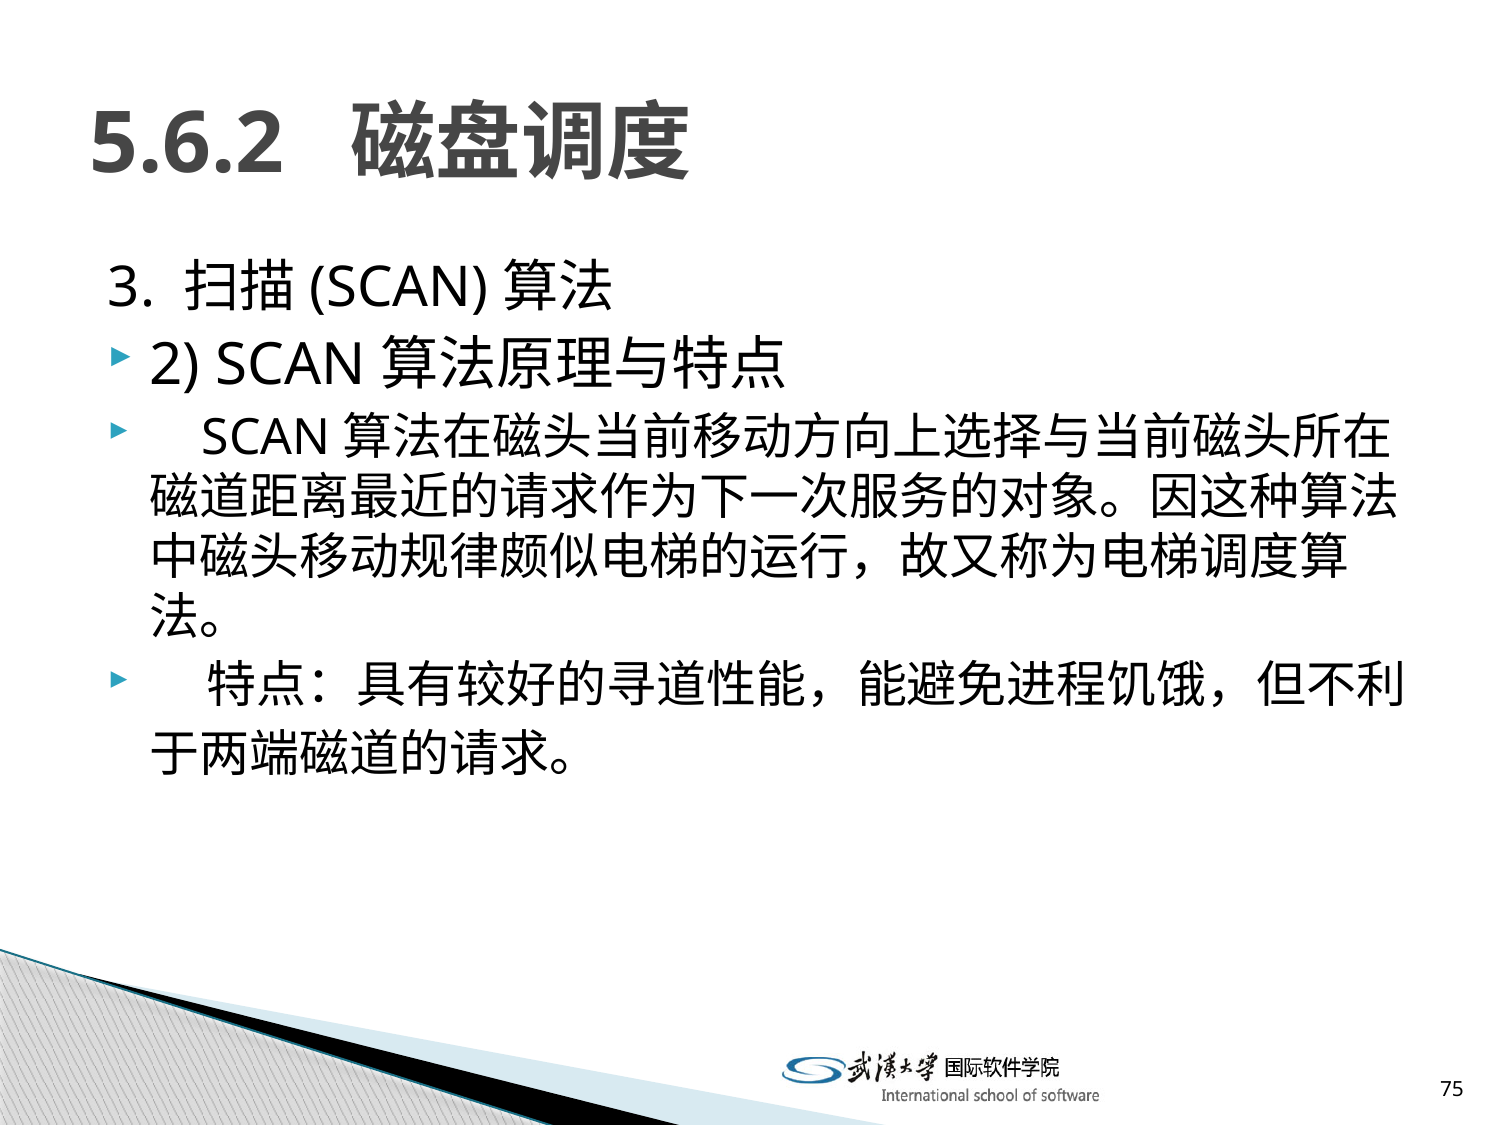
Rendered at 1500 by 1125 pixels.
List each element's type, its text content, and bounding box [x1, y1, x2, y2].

picture [773, 1046, 1117, 1103]
slide_number 75 [1418, 1051, 1479, 1112]
title 5.6.2 磁盘调度 [75, 45, 1425, 233]
list 3. 扫描(SCAN)算法 2) SCAN算法原理与特点 SCAN算法在磁头当前移动方向上选择与当前磁头所在磁道距离最近的请求作为下一次服务的对象。因这种算法中磁头移动规律颇似电梯的运行，故又称为电梯调度算法。 特点：具有较好的寻道性能，能避免进程饥饿，但不利于两端磁道的请求。 [75, 242, 1425, 986]
